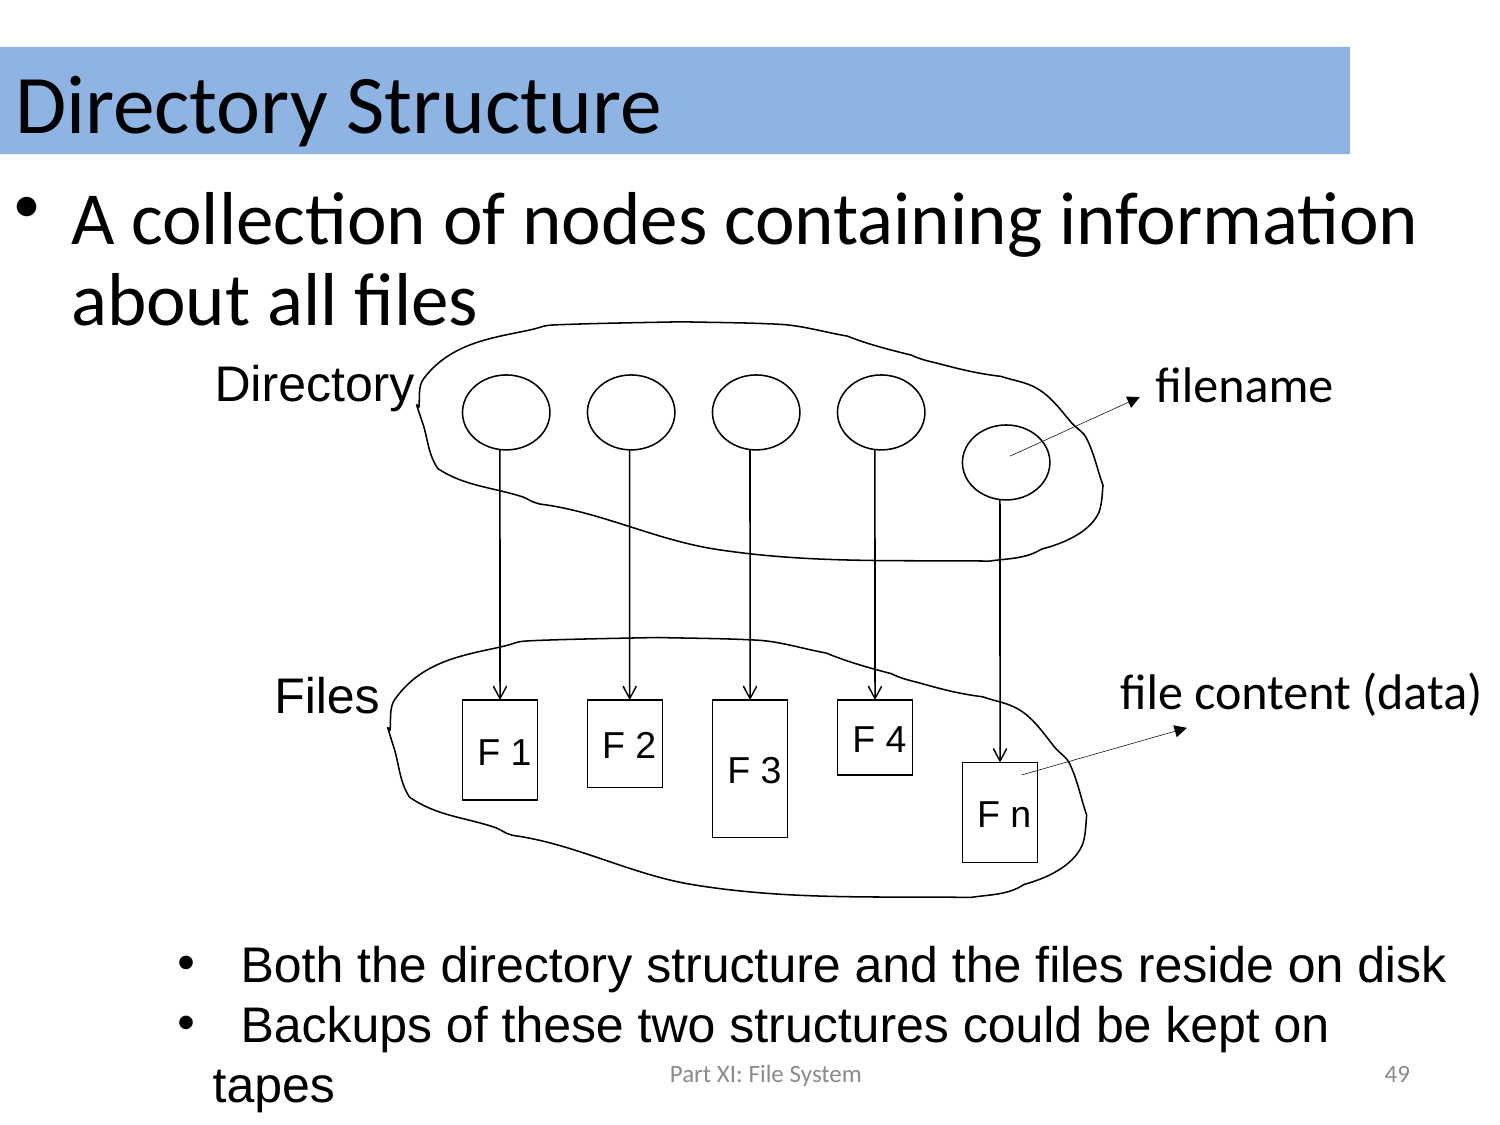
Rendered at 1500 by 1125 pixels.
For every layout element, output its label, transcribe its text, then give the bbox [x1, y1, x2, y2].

text_box Files [259, 656, 395, 731]
footer Part XI: File System [512, 1059, 1020, 1103]
text_box Both the directory structure and the files reside on disk Backups of these two structures could be kept on tapes [162, 924, 1471, 1059]
text_box file content (data) [1105, 651, 1498, 728]
text_box A collection of nodes containing information about all files [0, 172, 1500, 256]
text_box [1009, 396, 1140, 457]
text_box filename [1140, 344, 1349, 421]
title Directory Structure [0, 46, 1351, 155]
text_box [421, 321, 1104, 562]
text_box [1021, 728, 1187, 776]
slide_number 49 [1074, 1059, 1425, 1103]
text_box [388, 637, 1087, 898]
text_box Directory [199, 343, 430, 419]
